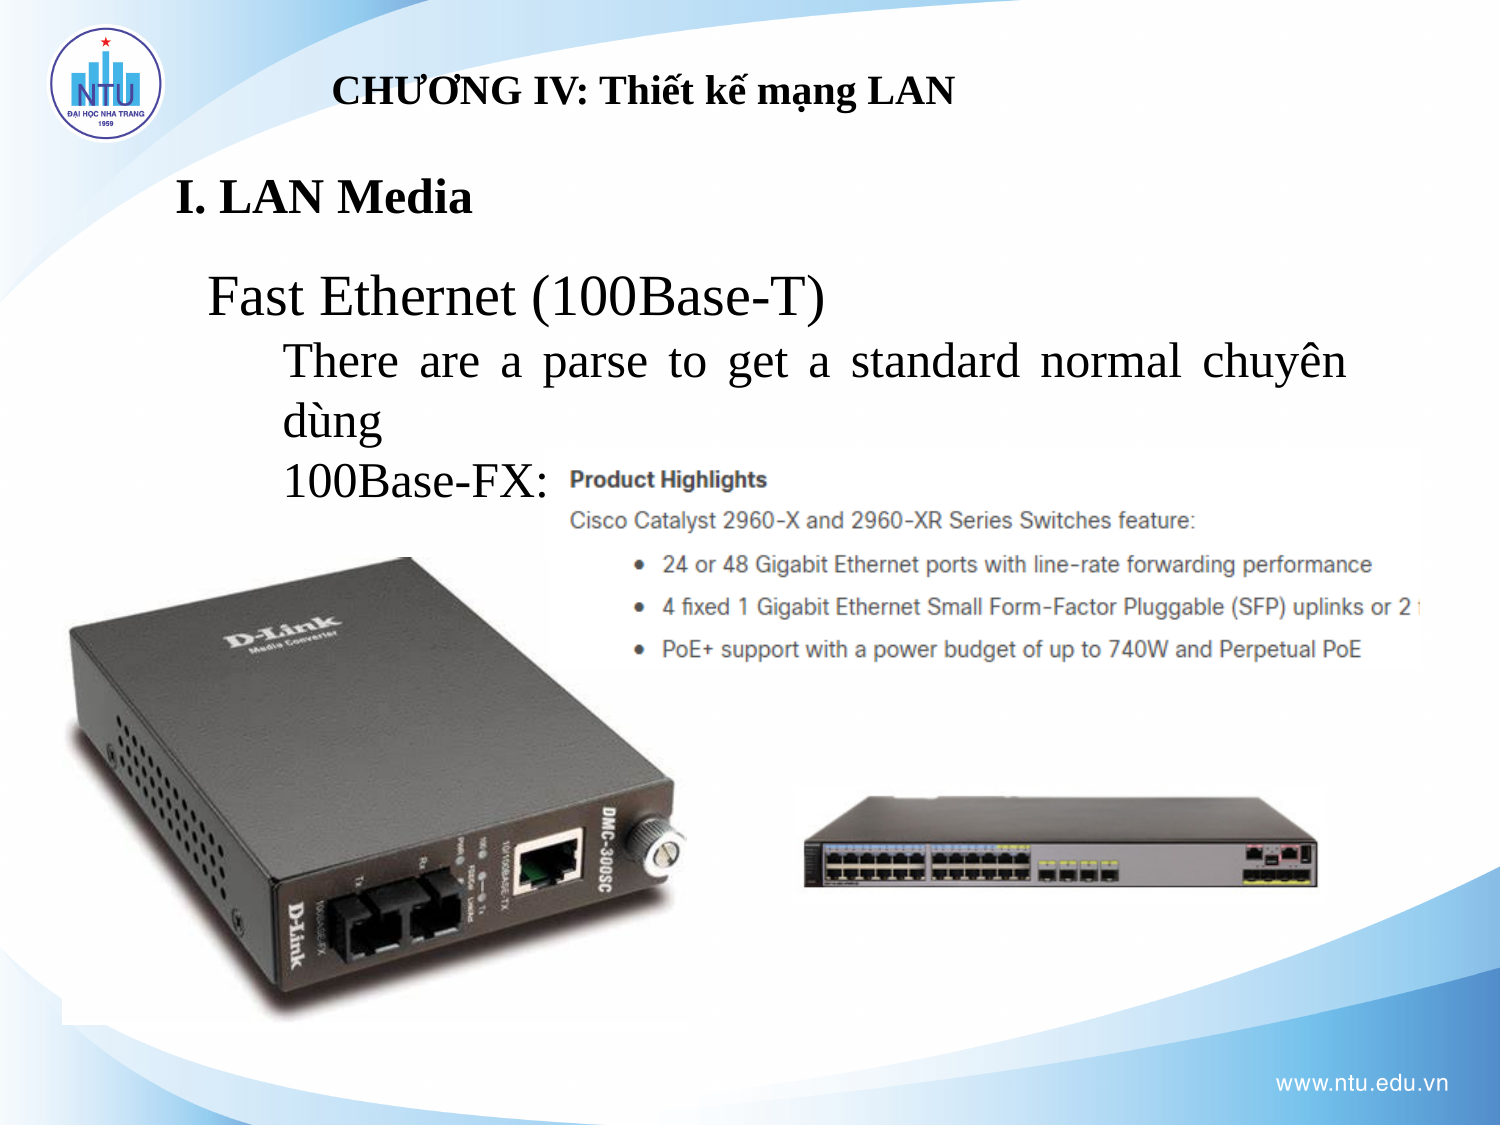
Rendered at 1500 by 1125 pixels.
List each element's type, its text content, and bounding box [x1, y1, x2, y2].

picture [0, 0, 1500, 1125]
text_box I. LAN Media [160, 155, 1448, 231]
text_box Fast Ethernet (100Base-T) There are a parse to get a standard normal chuyên dùng 100Base-FX: [192, 249, 1363, 555]
title CHƯƠNG IV: Thiết kế mạng LAN [187, 37, 1100, 138]
